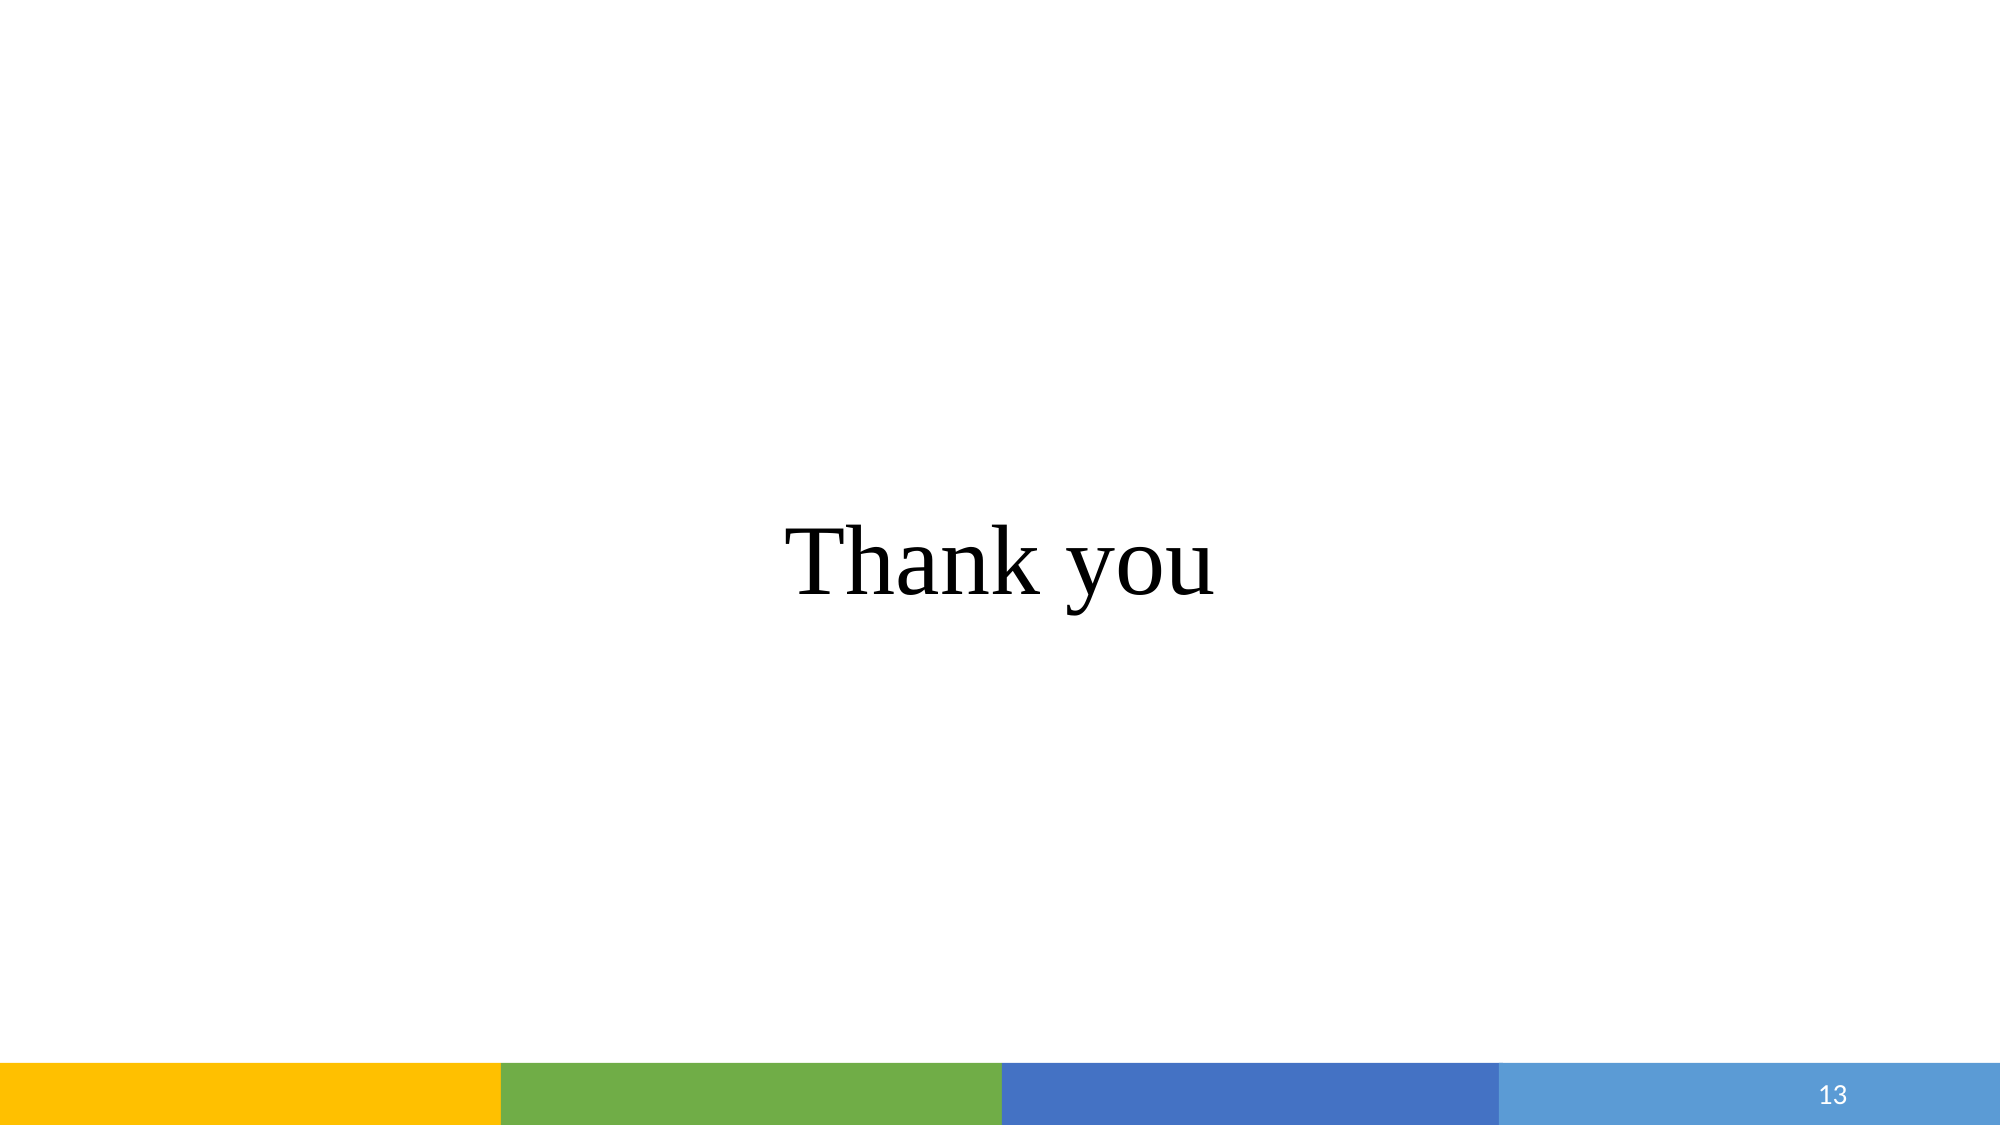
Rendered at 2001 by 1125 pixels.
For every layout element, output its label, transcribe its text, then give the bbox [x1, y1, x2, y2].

title Thank you [431, 483, 1569, 642]
slide_number 13 [1412, 1062, 1863, 1123]
